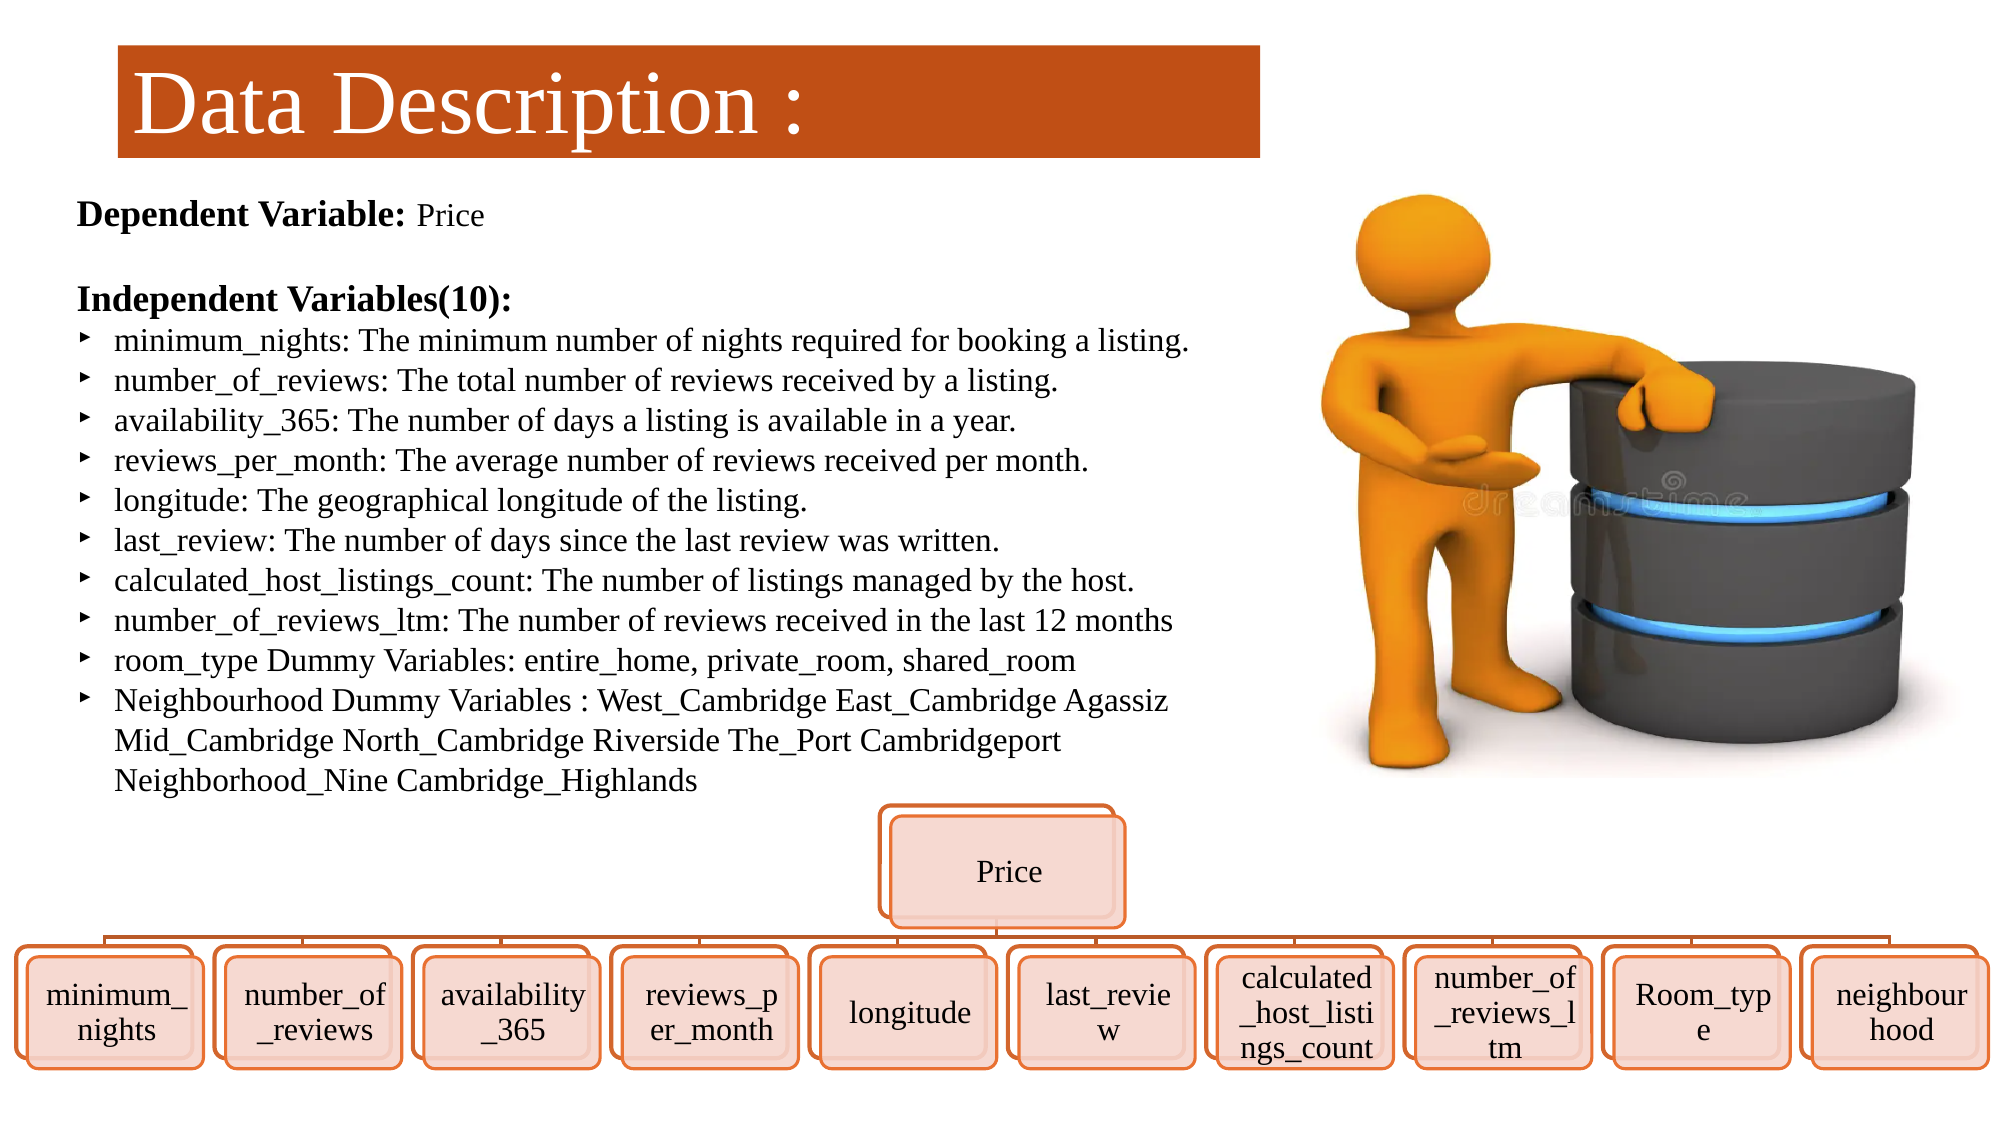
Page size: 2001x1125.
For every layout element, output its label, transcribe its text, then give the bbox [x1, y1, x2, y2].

list Dependent Variable: Price Independent Variables(10): minimum_nights: The minimum number of nights required for booking a listing. number_of_reviews: The total number of reviews received by a listing. availability_365: The number of days a listing is available in a year. reviews_per_month: The average number of reviews received per month. longitude: The geographical longitude of the listing. last_review: The number of days since the last review was written. calculated_host_listings_count: The number of listings managed by the host. number_of_reviews_ltm: The number of reviews received in the last 12 months room_type Dummy Variables: entire_home, private_room, shared_room Neighbourhood Dummy Variables : West_Cambridge East_Cambridge Agassiz Mid_Cambridge North_Cambridge Riverside The_Port Cambridgeport Neighborhood_Nine Cambridge_Highlands [61, 141, 1347, 447]
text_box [15, 447, 1990, 1125]
text_box Data Description : [117, 45, 1261, 158]
picture [1267, 166, 1992, 779]
